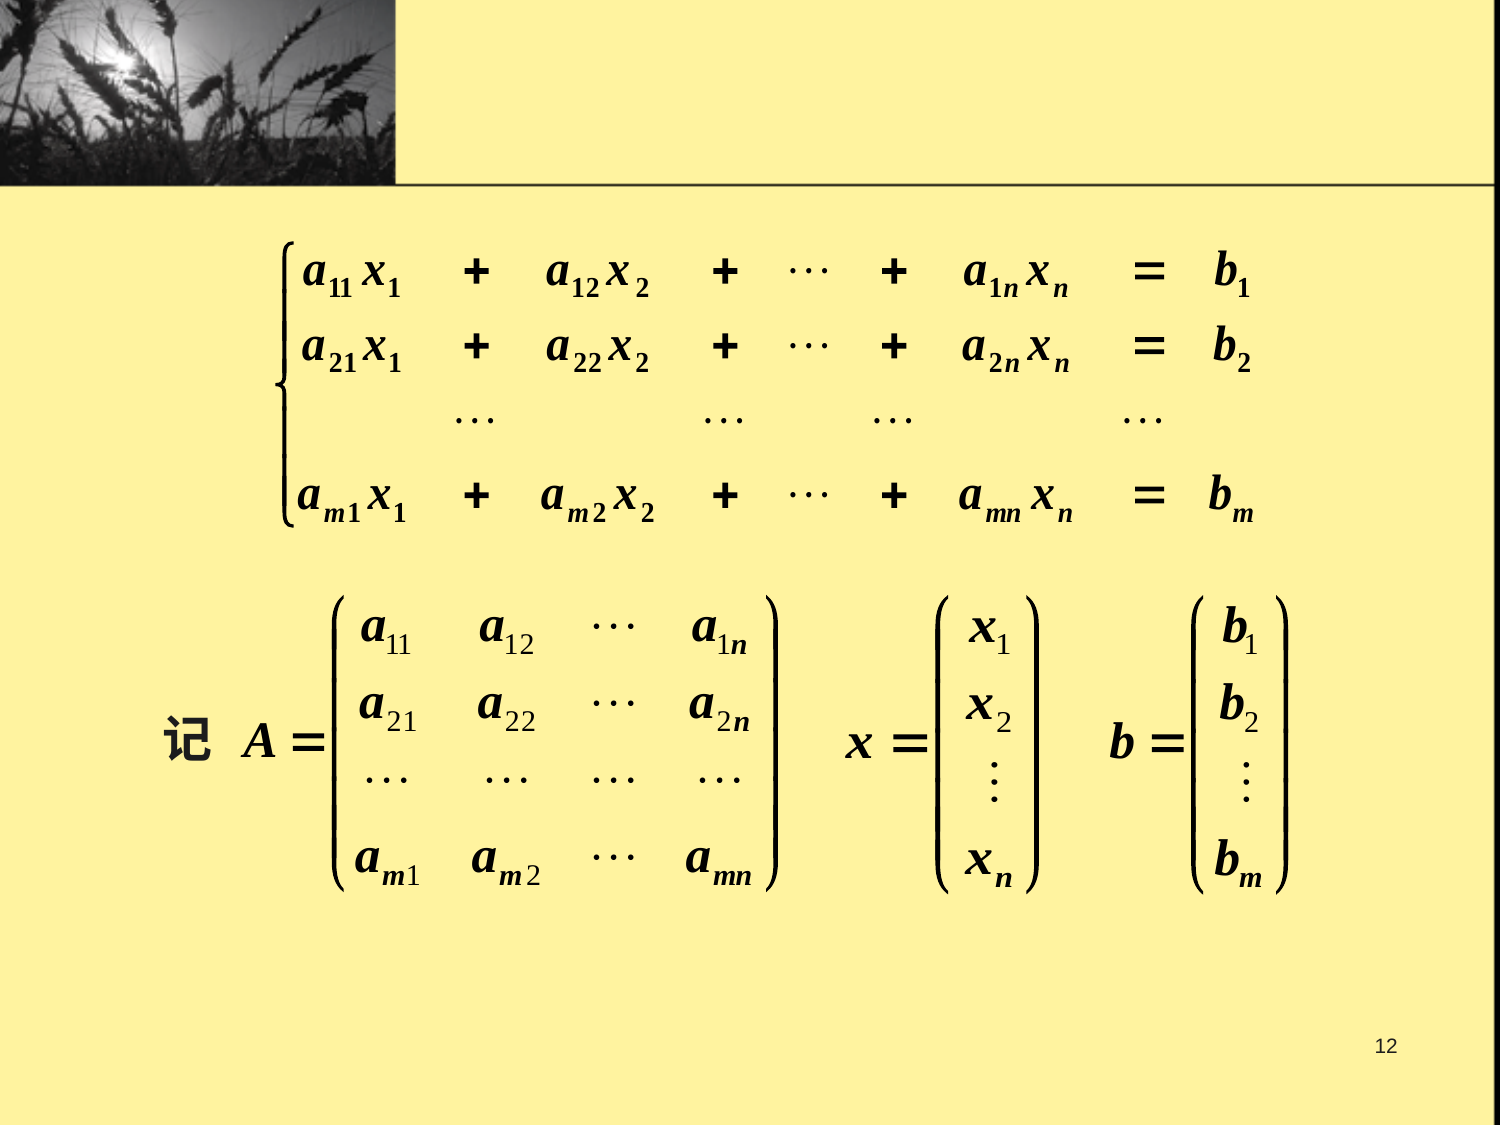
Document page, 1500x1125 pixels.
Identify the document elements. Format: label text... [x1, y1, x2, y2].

picture [0, 0, 1500, 1125]
slide_number 12 [1199, 1024, 1413, 1101]
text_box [147, 585, 1306, 906]
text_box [265, 231, 1270, 540]
